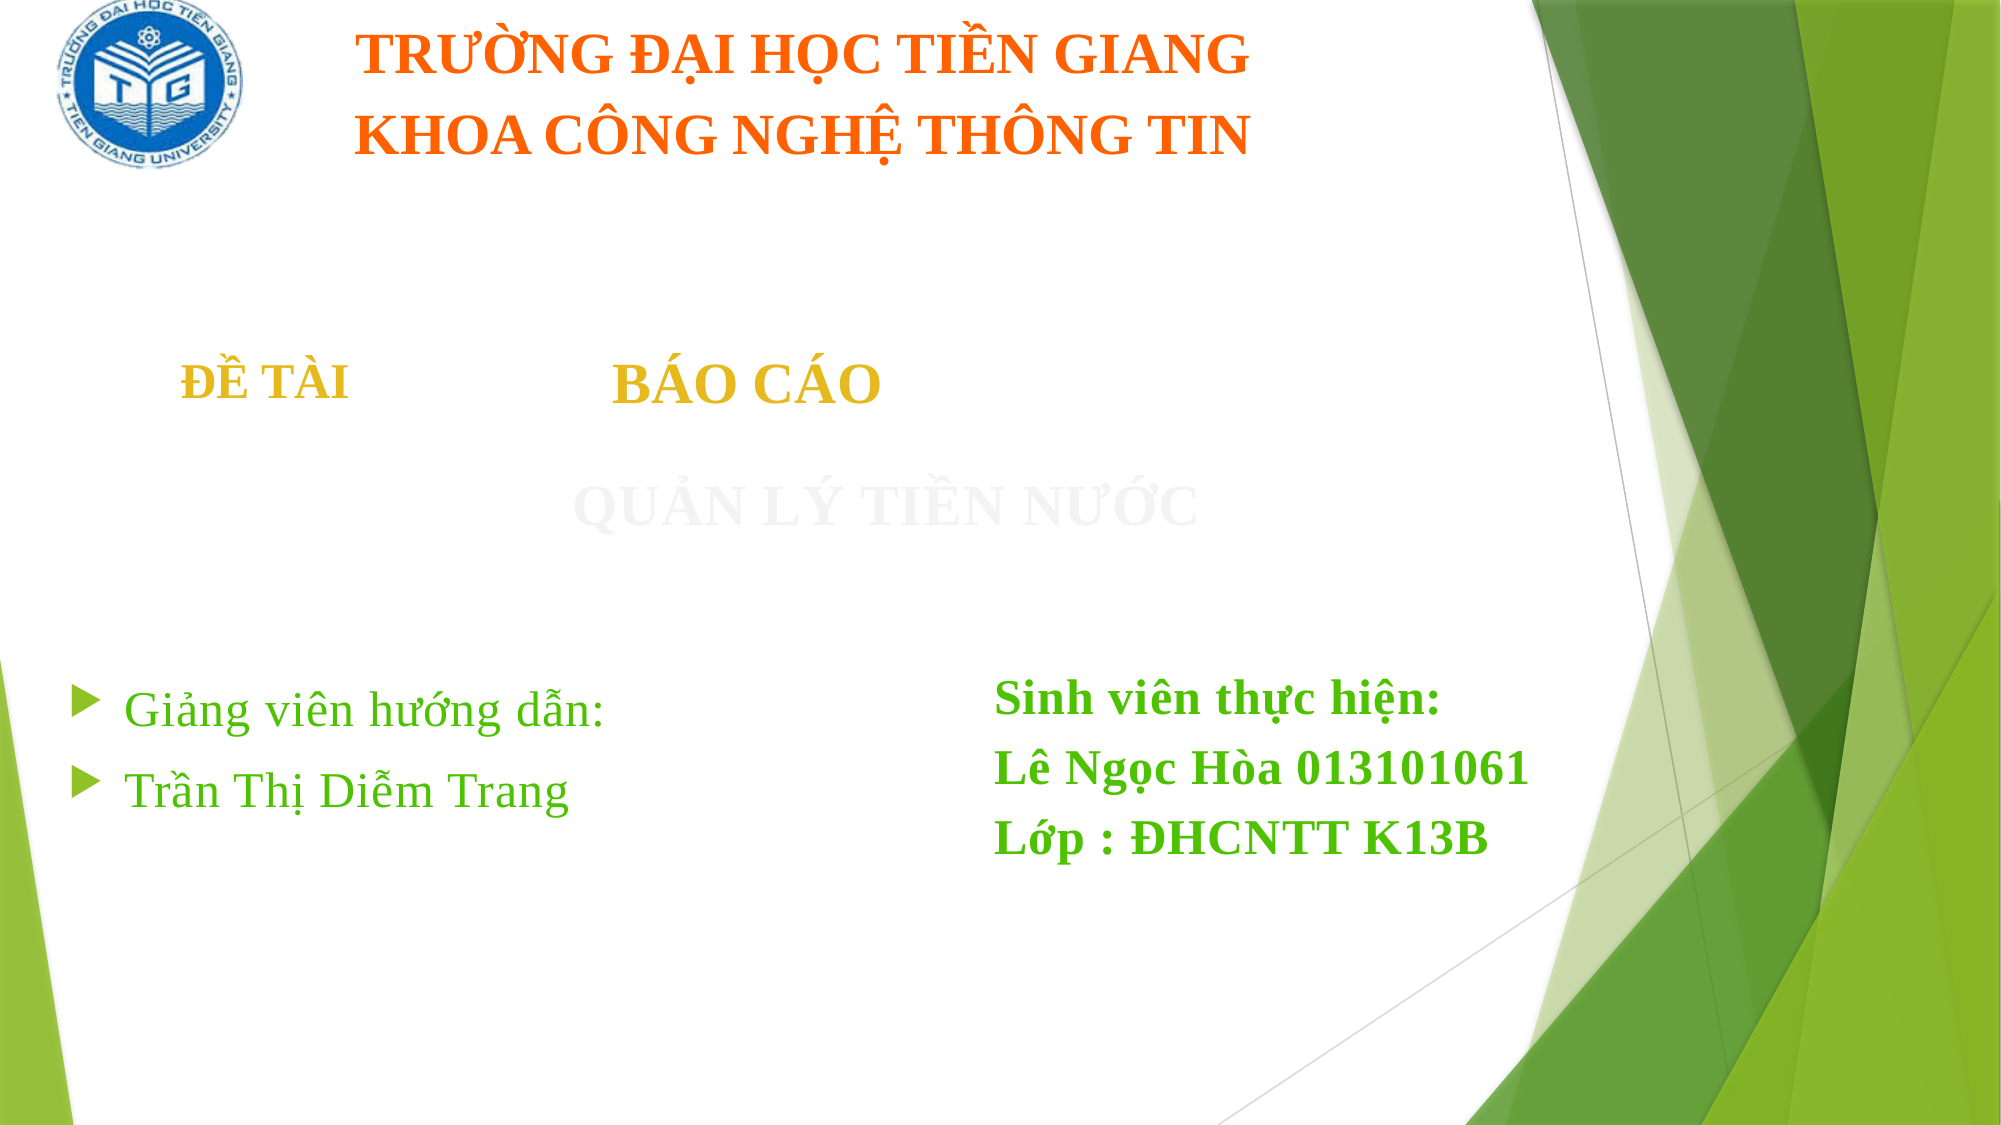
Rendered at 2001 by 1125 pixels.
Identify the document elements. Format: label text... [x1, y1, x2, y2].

text_box Sinh viên thực hiện: Lê Ngọc Hòa 013101061 Lớp : ĐHCNTT K13B [979, 656, 1682, 965]
text_box Giảng viên hướng dẫn: Trần Thị Diễm Trang [53, 668, 727, 953]
text_box BÁO CÁO [209, 337, 1285, 426]
picture [52, 0, 243, 174]
text_box TRƯỜNG ĐẠI HỌC TIỀN GIANG KHOA CÔNG NGHỆ THÔNG TIN [265, 7, 1341, 185]
text_box ĐỀ TÀI [110, 341, 422, 429]
text_box QUẢN LÝ TIỀN NƯỚC [110, 459, 1664, 697]
